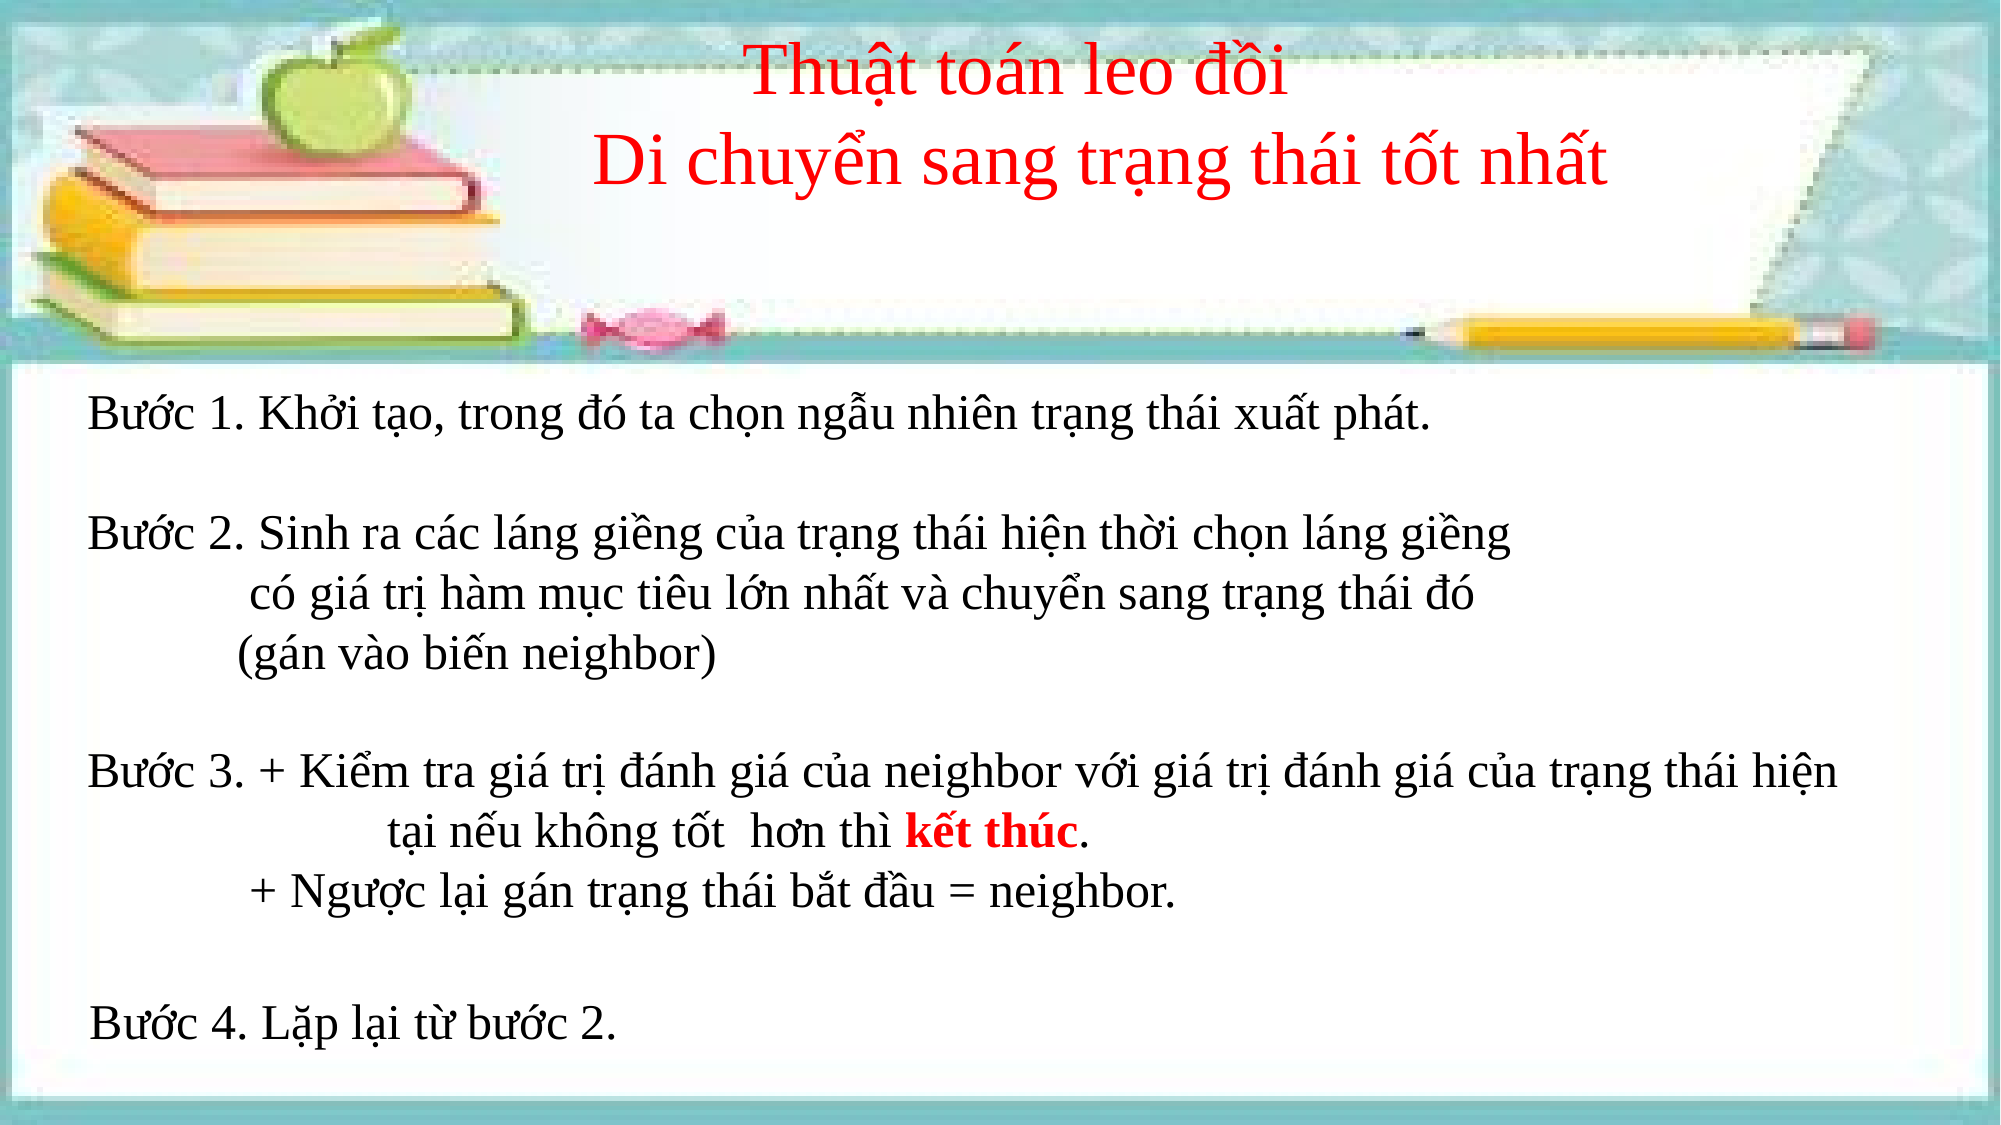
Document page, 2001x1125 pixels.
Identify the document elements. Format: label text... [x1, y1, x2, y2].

picture [0, 0, 2001, 1125]
text_box Bước 2. Sinh ra các láng giềng của trạng thái hiện thời chọn láng giềng có giá trị hàm mục tiêu lớn nhất và chuyển sang trạng thái đó (gán vào biến neighbor) [72, 491, 1578, 730]
text_box Thuật toán leo đồi Di chuyển sang trạng thái tốt nhất [578, 12, 1624, 208]
text_box Bước 4. Lặp lại từ bước 2. [75, 982, 634, 1058]
text_box Bước 1. Khởi tạo, trong đó ta chọn ngẫu nhiên trạng thái xuất phát. [72, 372, 1693, 448]
text_box Bước 3. + Kiểm tra giá trị đánh giá của neighbor với giá trị đánh giá của trạng thái hiện tại nếu không tốt hơn thì kết thúc. + Ngược lại gán trạng thái bắt đầu = neighbor. [72, 730, 1894, 926]
